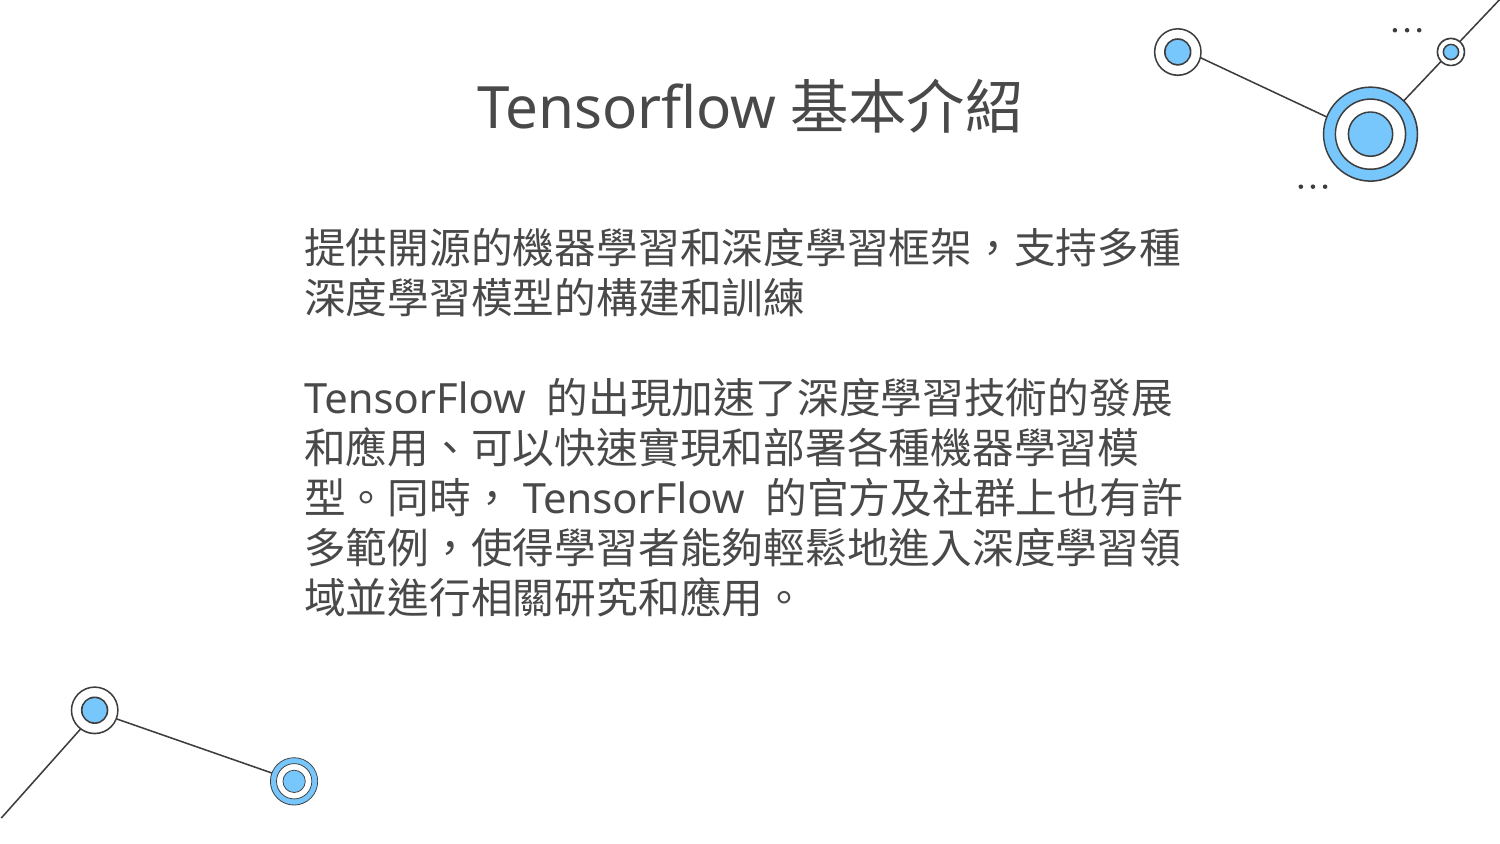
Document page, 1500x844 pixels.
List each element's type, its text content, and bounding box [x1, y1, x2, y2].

title Tensorflow基本介紹 [344, 56, 1157, 153]
list 提供開源的機器學習和深度學習框架，支持多種深度學習模型的構建和訓練 TensorFlow 的出現加速了深度學習技術的發展和應用、可以快速實現和部署各種機器學習模型。同時，TensorFlow 的官方及社群上也有許多範例，使得學習者能夠輕鬆地進入深度學習領域並進行相關研究和應用。 [289, 310, 1212, 534]
